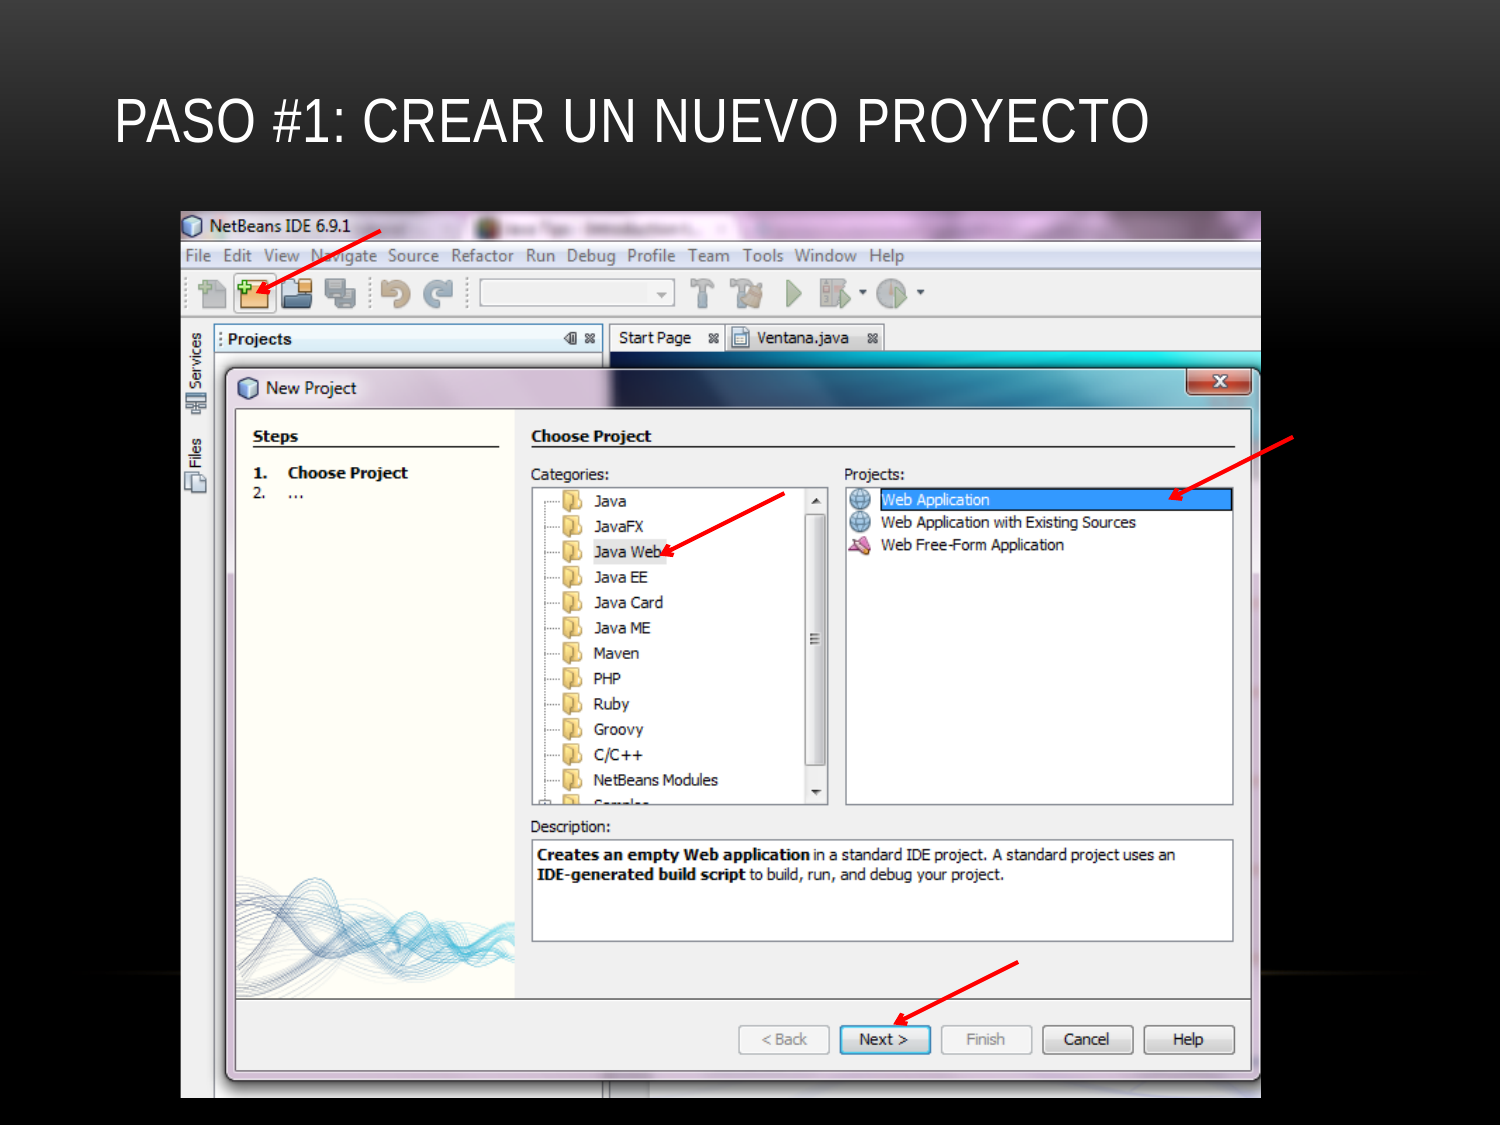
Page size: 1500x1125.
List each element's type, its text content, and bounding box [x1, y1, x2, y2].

picture [0, 0, 1500, 1125]
title Paso #1: Crear un nuevo Proyecto [99, 45, 1400, 163]
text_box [180, 211, 1294, 1098]
